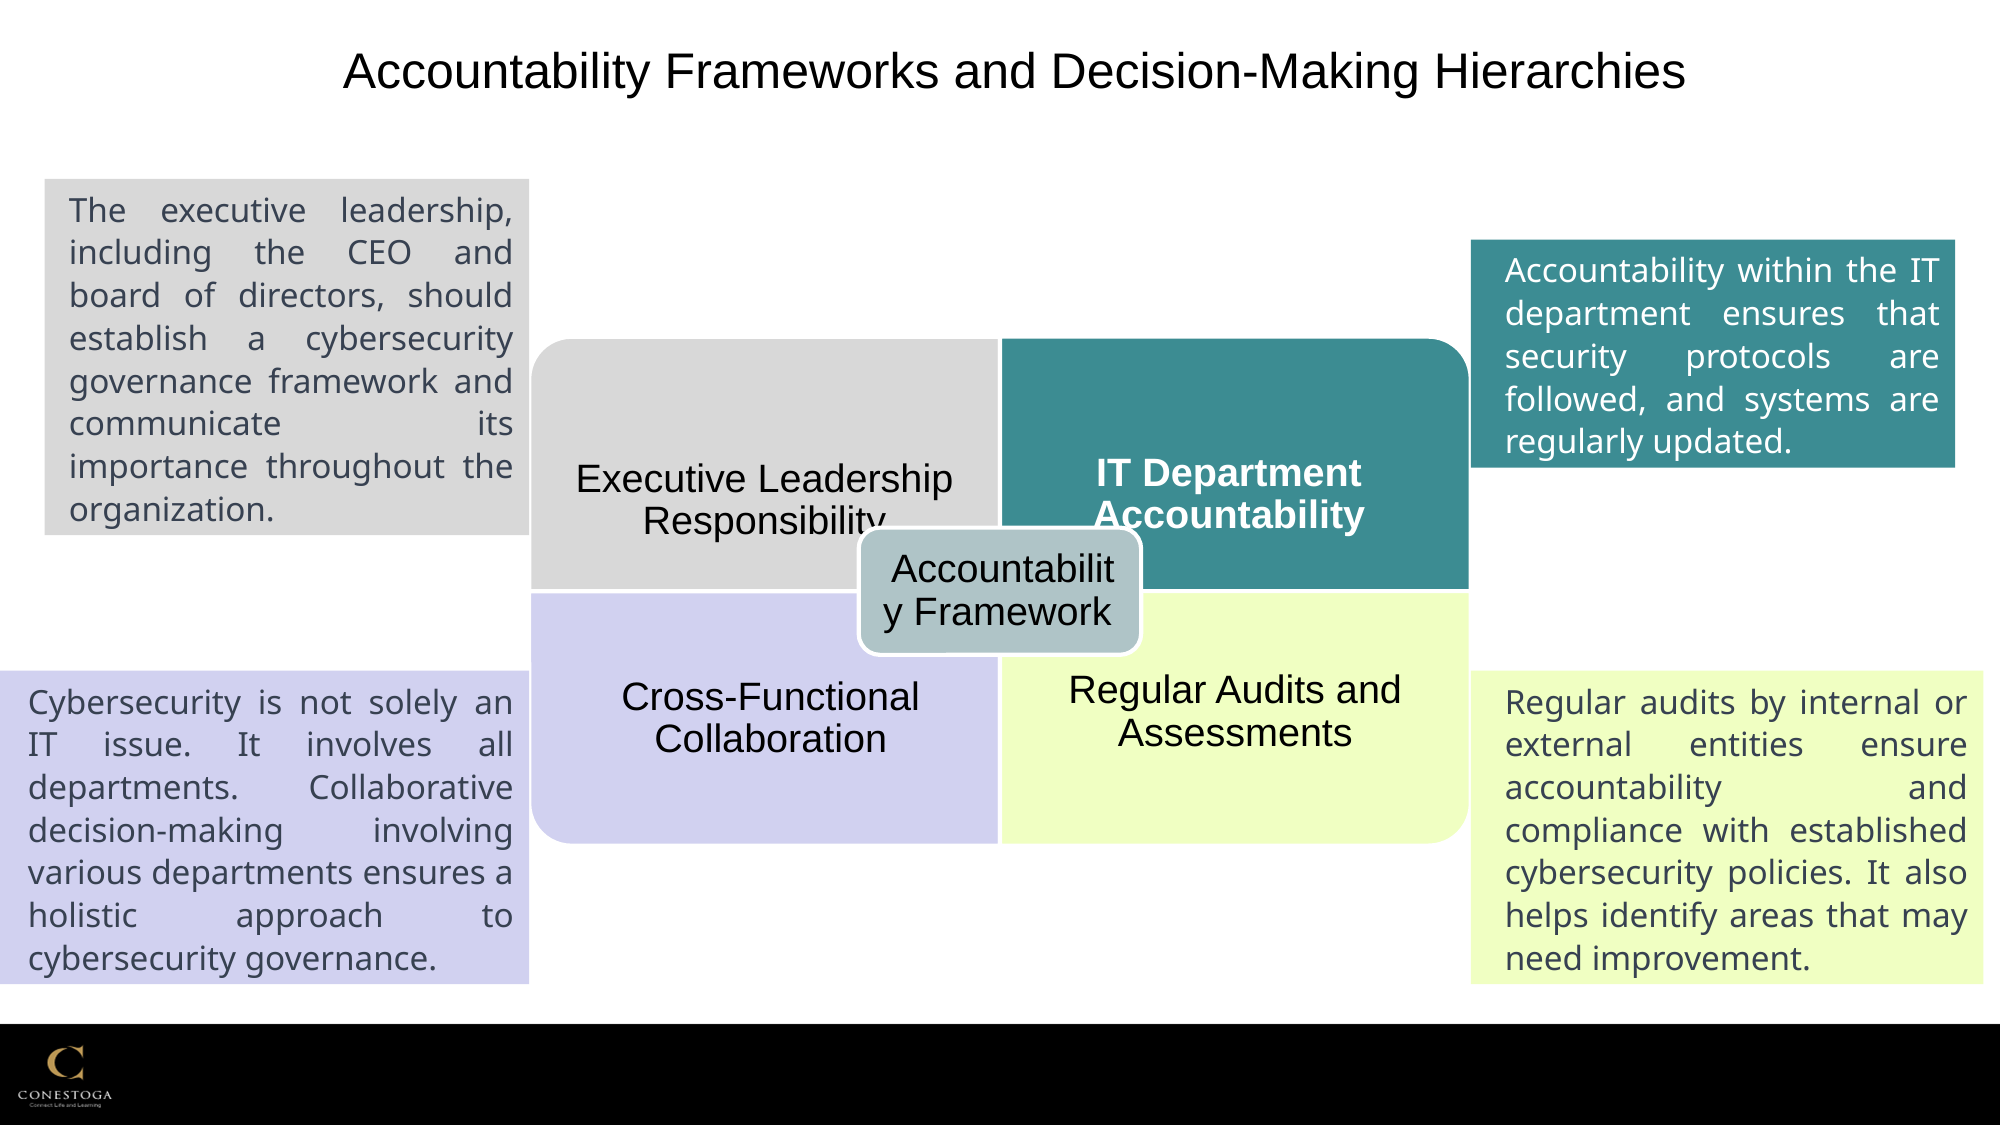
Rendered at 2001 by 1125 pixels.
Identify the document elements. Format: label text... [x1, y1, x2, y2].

text_box Cybersecurity is not solely an IT issue. It involves all departments. Collaborative decision-making involving various departments ensures a holistic approach to cybersecurity governance. [0, 670, 530, 985]
text_box The executive leadership, including the CEO and board of directors, should establish a cybersecurity governance framework and communicate its importance throughout the organization. [44, 178, 530, 536]
picture [0, 1021, 2000, 1125]
text_box Accountability within the IT department ensures that security protocols are followed, and systems are regularly updated. [1470, 239, 1956, 468]
title Accountability Frameworks and Decision-Making Hierarchies [325, 42, 1705, 174]
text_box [528, 336, 1472, 846]
text_box Regular audits by internal or external entities ensure accountability and compliance with established cybersecurity policies. It also helps identify areas that may need improvement. [1470, 670, 1984, 985]
